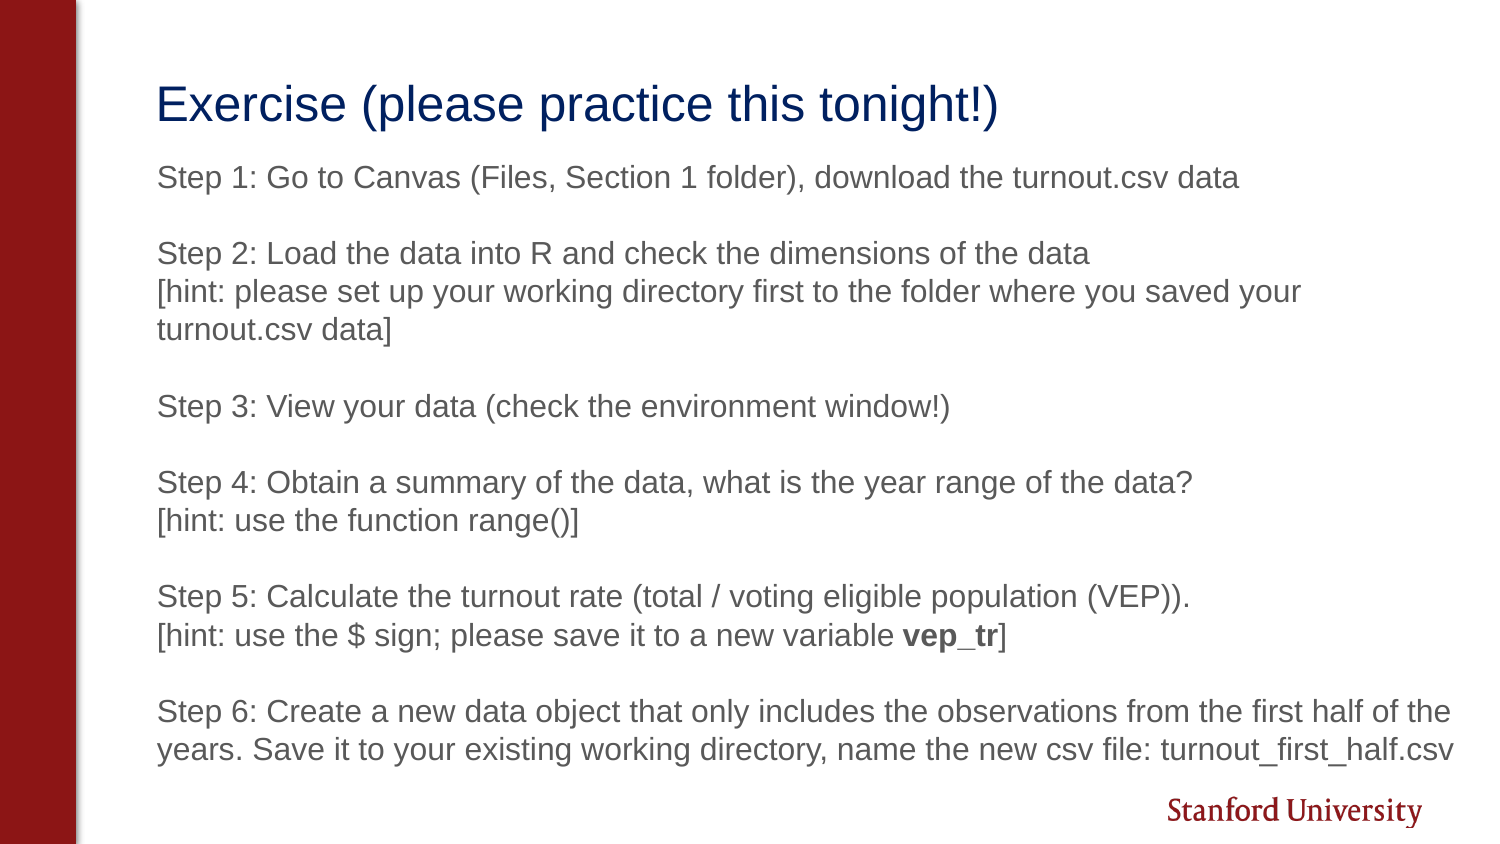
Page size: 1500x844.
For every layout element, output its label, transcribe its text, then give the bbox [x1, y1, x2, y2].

title Exercise (please practice this tonight!) [155, 58, 1420, 140]
list Step 1: Go to Canvas (Files, Section 1 folder), download the turnout.csv data Step 2: Load the data into R and check the dimensions of the data [hint: please set up your working directory first to the folder where you saved your turnout.csv data] Step 3: View your data (check the environment window!) Step 4: Obtain a summary of the data, what is the year range of the data? [hint: use the function range()] Step 5: Calculate the turnout rate (total / voting eligible population (VEP)). [hint: use the $ sign; please save it to a new variable vep_tr] Step 6: Create a new data object that only includes the observations from the first half of the years. Save it to your existing working directory, name the new csv file: turnout_first_half.csv [156, 148, 1460, 796]
